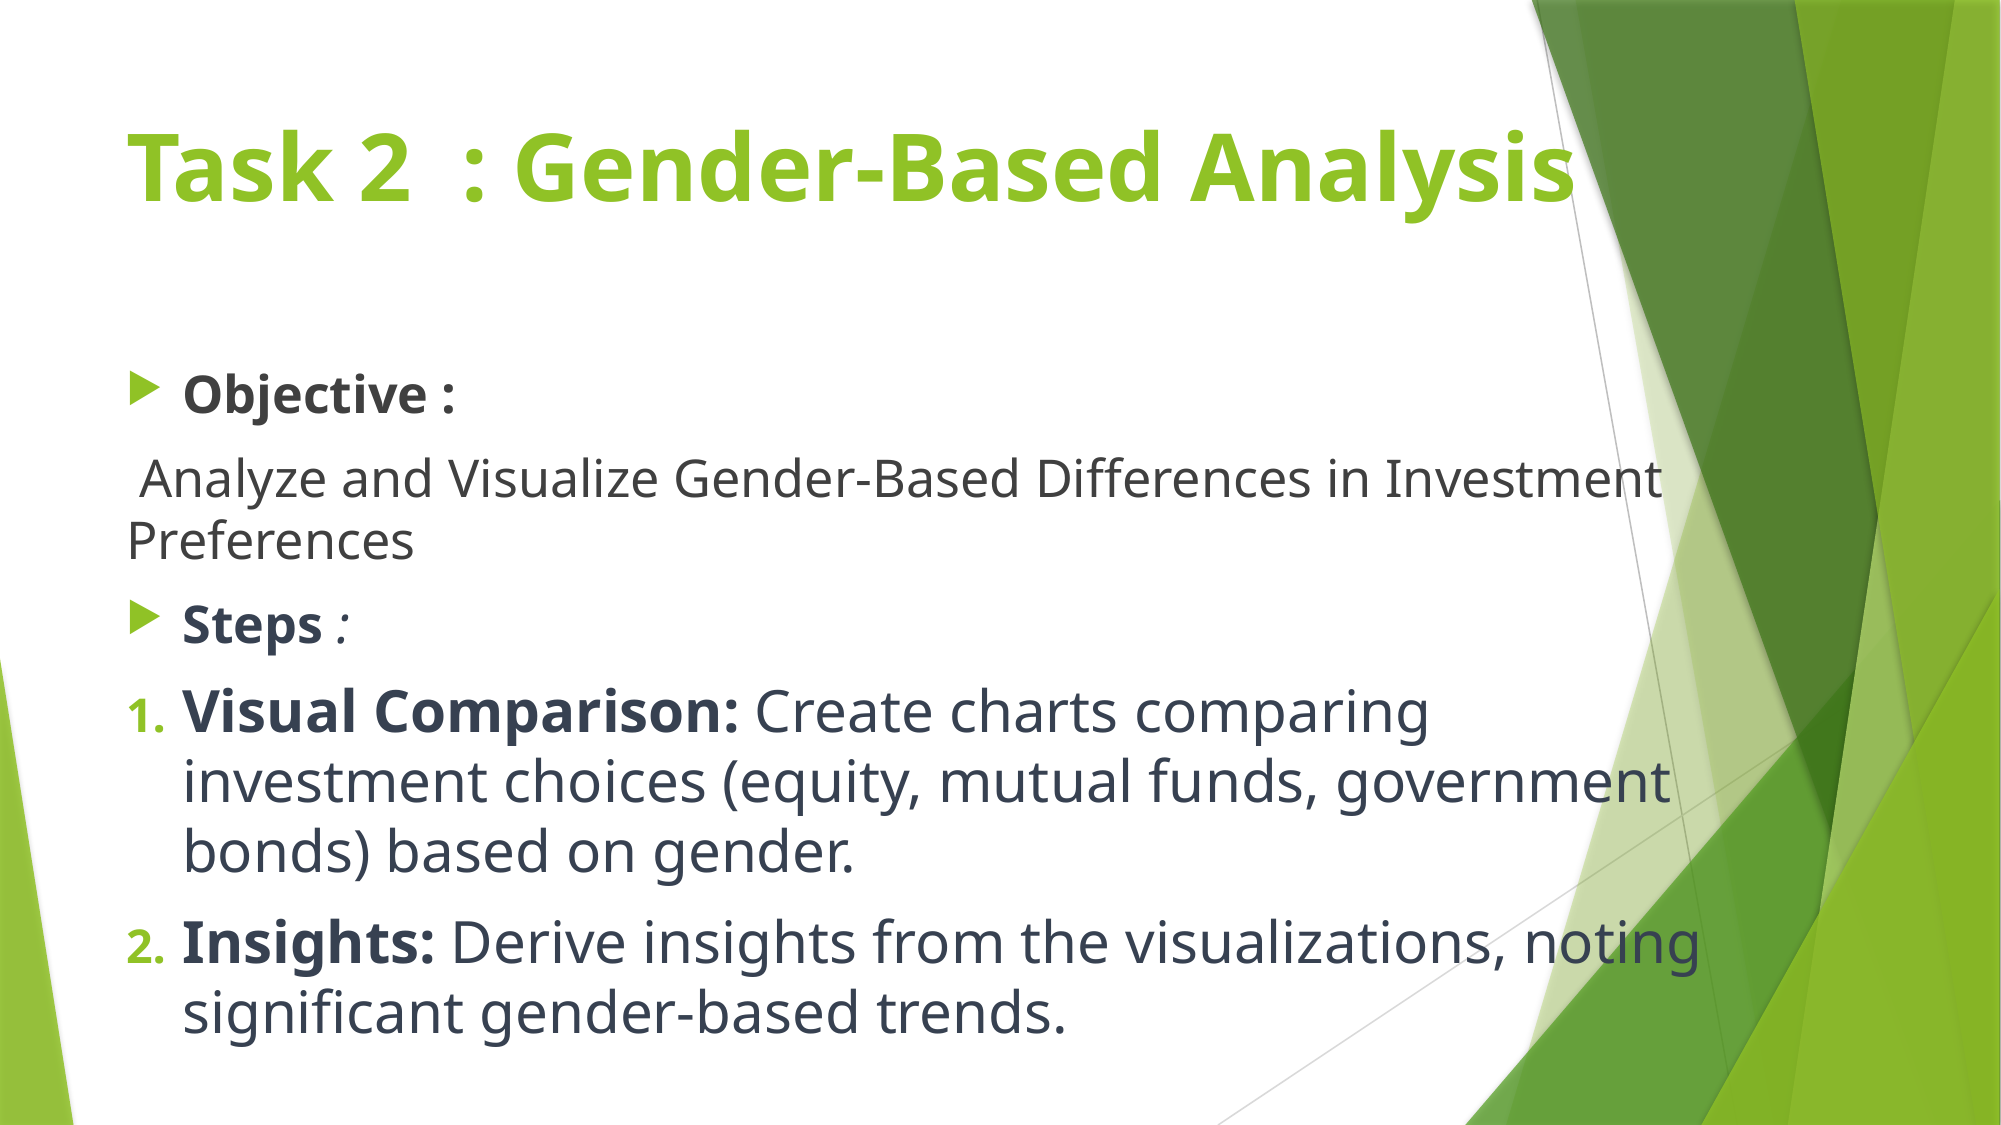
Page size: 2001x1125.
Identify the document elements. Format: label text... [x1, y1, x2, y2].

list Objective : Analyze and Visualize Gender-Based Differences in Investment Preferences Steps : Visual Comparison: Create charts comparing investment choices (equity, mutual funds, government bonds) based on gender. Insights: Derive insights from the visualizations, noting significant gender-based trends. [111, 354, 1733, 992]
title Task 2 : Gender-Based Analysis [111, 99, 1657, 280]
